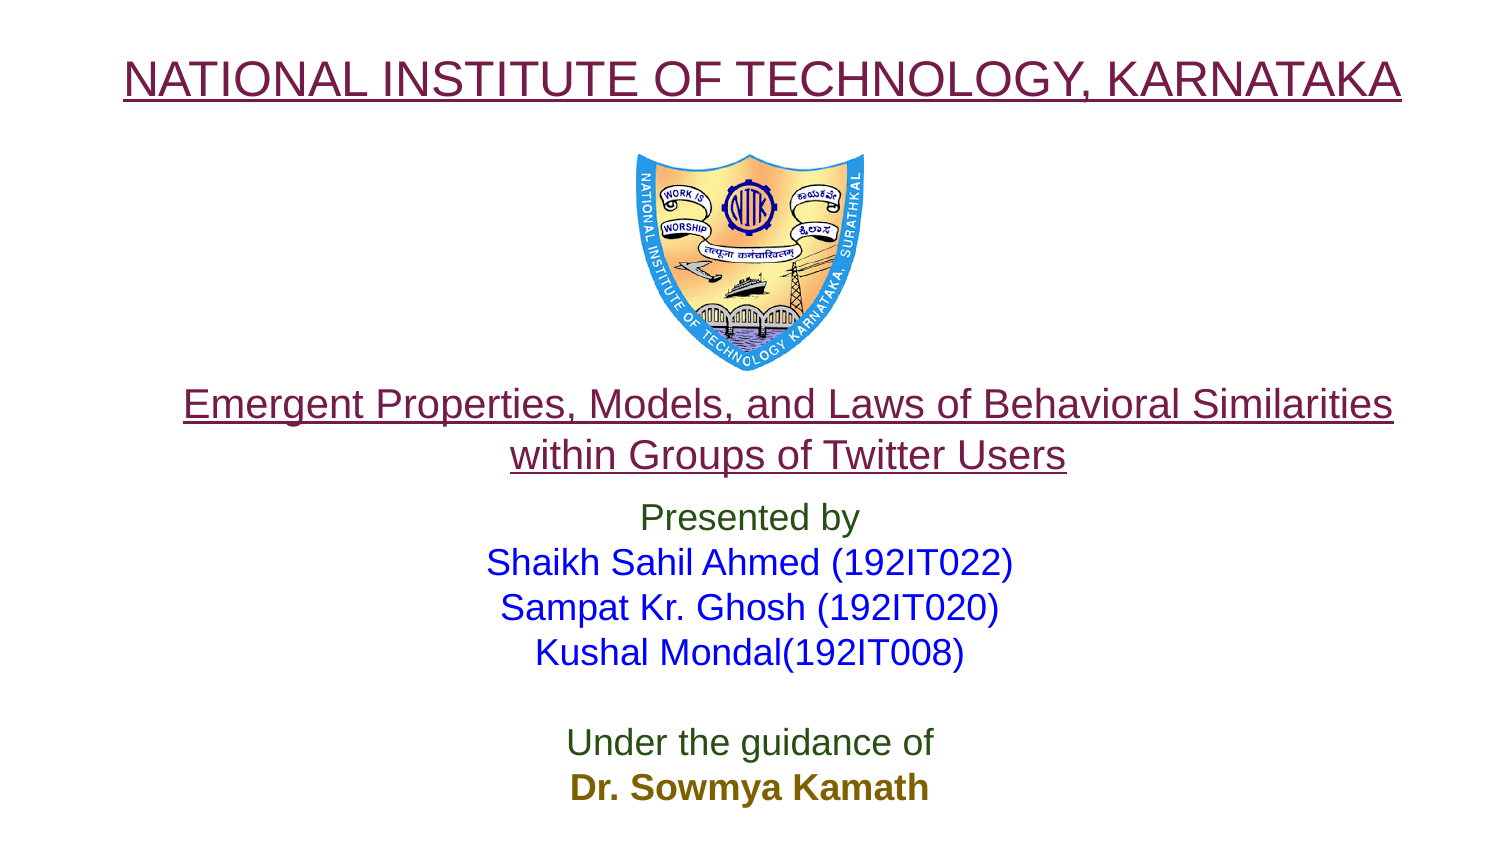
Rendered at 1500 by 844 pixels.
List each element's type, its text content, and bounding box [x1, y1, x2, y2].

subtitle Presented by Shaikh Sahil Ahmed (192IT022) Sampat Kr. Ghosh (192IT020) Kushal Mondal(192IT008) Under the guidance of Dr. Sowmya Kamath [51, 408, 1449, 764]
picture [635, 153, 864, 372]
text_box Emergent Properties, Models, and Laws of Behavioral Similarities within Groups of Twitter Users [115, 362, 1462, 521]
title NATIONAL INSTITUTE OF TECHNOLOGY, KARNATAKA [63, 108, 1462, 252]
